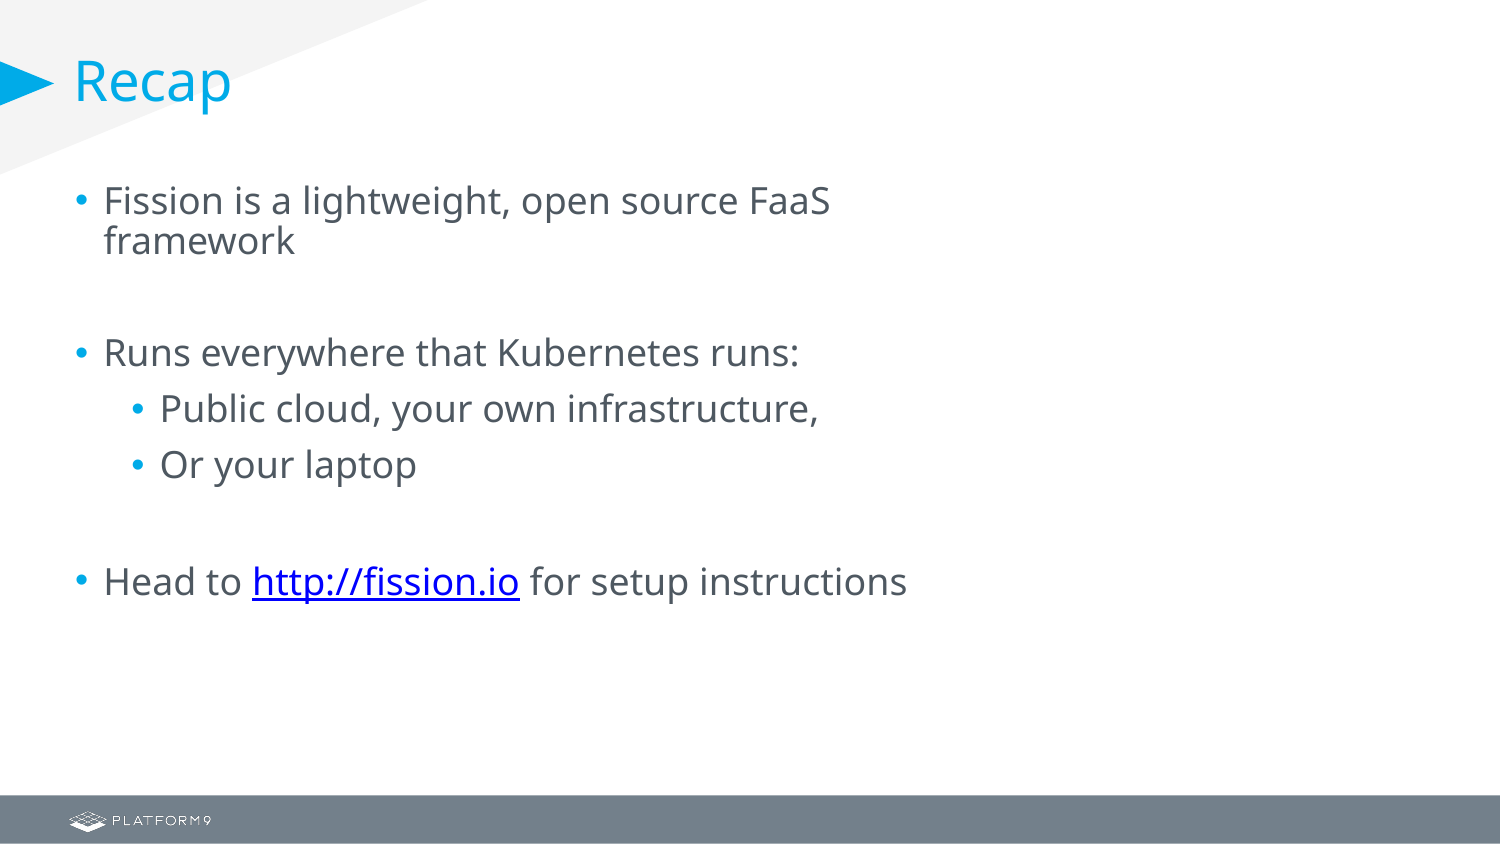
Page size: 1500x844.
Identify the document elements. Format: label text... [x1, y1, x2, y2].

picture [60, 800, 222, 841]
title Recap [65, 17, 1433, 150]
list Fission is a lightweight, open source FaaS framework Runs everywhere that Kubernetes runs: Public cloud, your own infrastructure, Or your laptop Head to http://fission.io for setup instructions [67, 173, 1018, 774]
